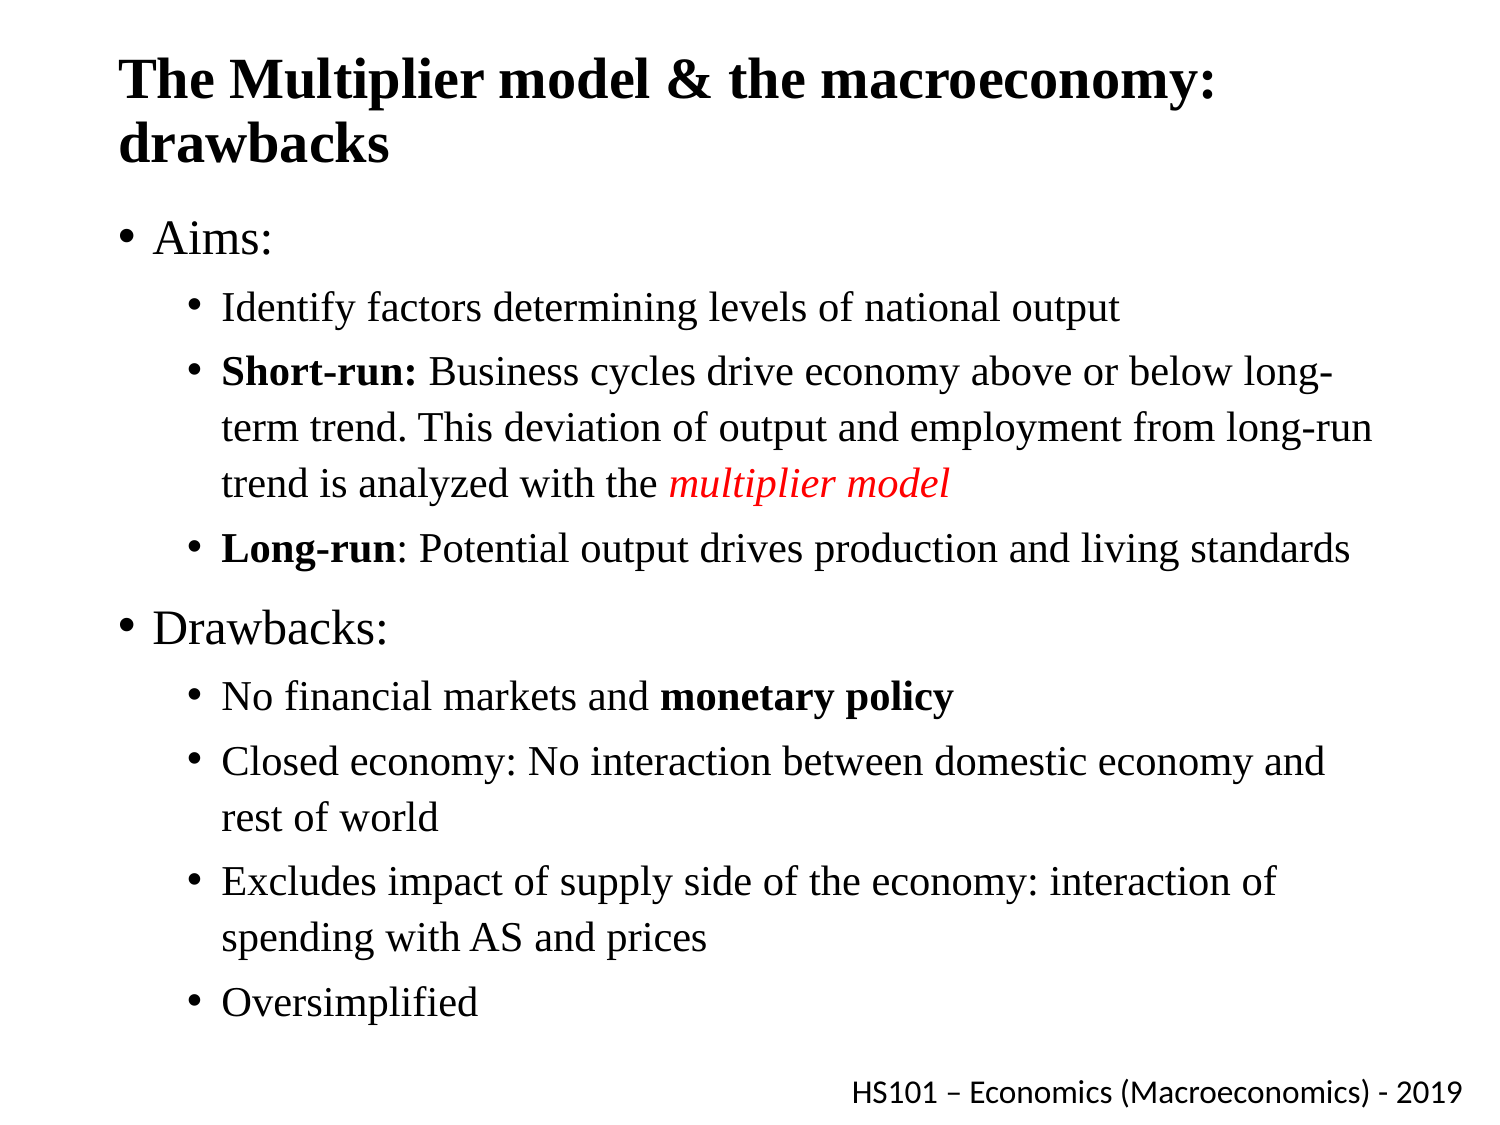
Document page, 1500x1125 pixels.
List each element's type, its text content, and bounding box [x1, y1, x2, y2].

title The Multiplier model & the macroeconomy: drawbacks [103, 63, 1397, 161]
list Aims: Identify factors determining levels of national output Short-run: Business cycles drive economy above or below long-term trend. This deviation of output and employment from long-run trend is analyzed with the multiplier model Long-run: Potential output drives production and living standards Drawbacks: No financial markets and monetary policy Closed economy: No interaction between domestic economy and rest of world Excludes impact of supply side of the economy: interaction of spending with AS and prices Oversimplified [103, 191, 1397, 1042]
text_box HS101 – Economics (Macroeconomics) - 2019 [837, 1062, 1497, 1125]
